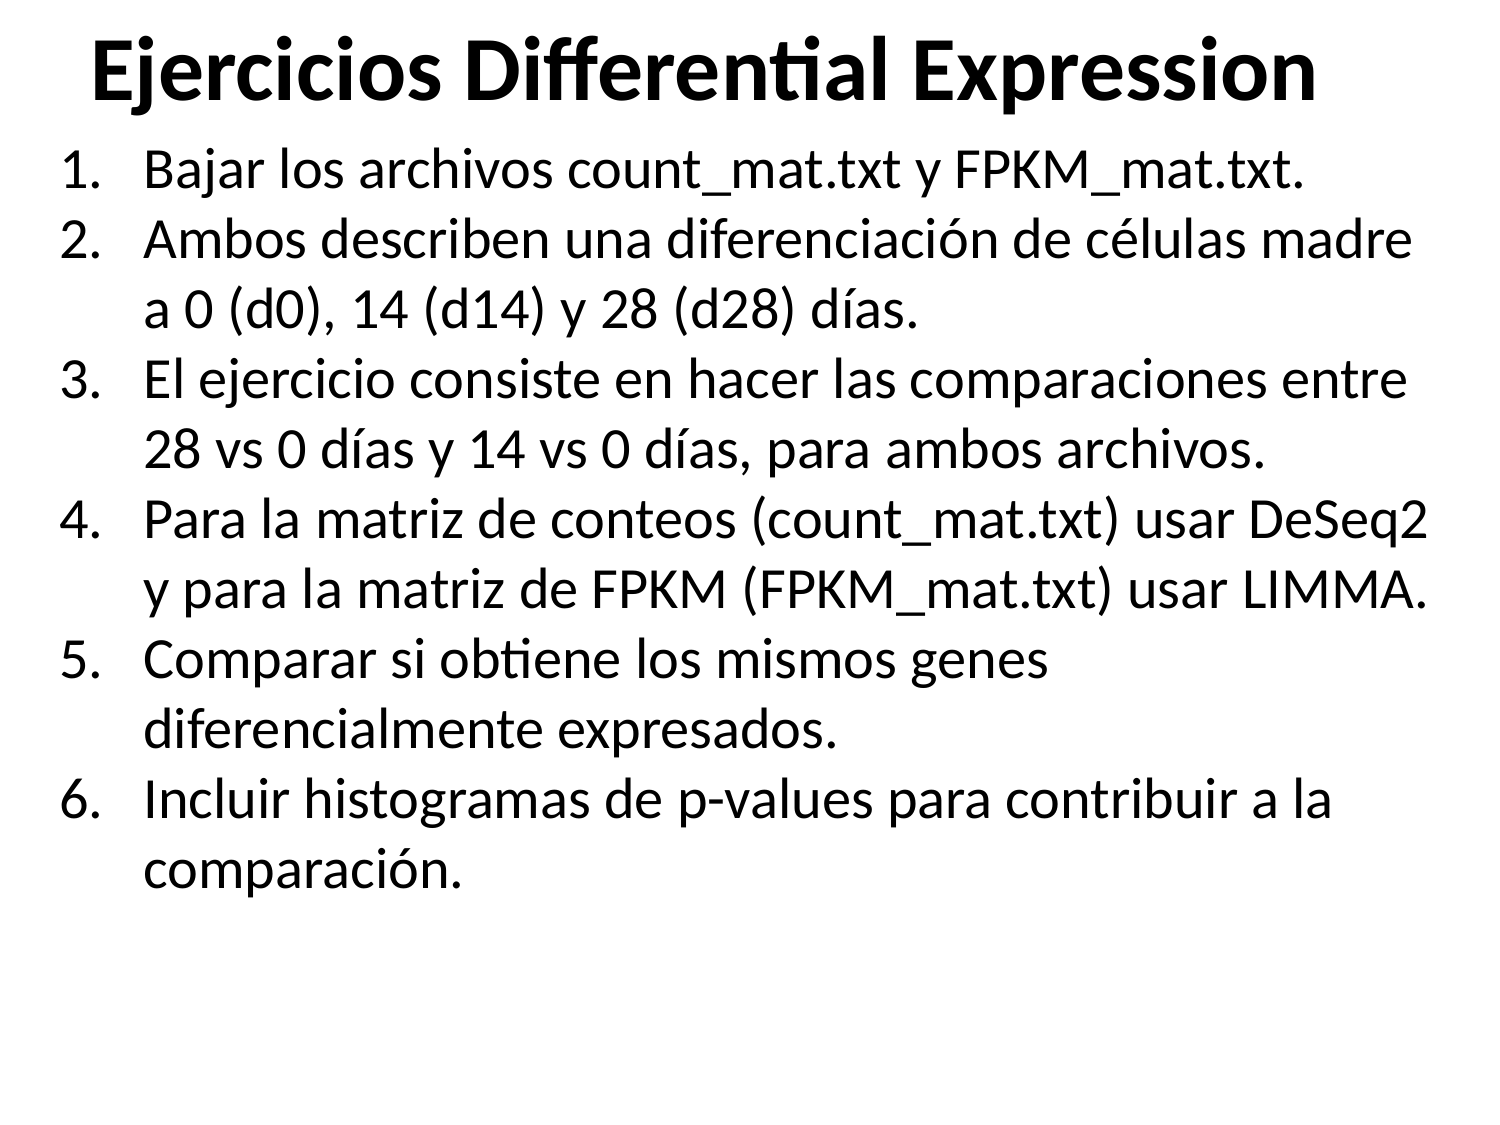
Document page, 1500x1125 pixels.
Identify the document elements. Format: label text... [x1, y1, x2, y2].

text_box Bajar los archivos count_mat.txt y FPKM_mat.txt. Ambos describen una diferenciación de células madre a 0 (d0), 14 (d14) y 28 (d28) días. El ejercicio consiste en hacer las comparaciones entre 28 vs 0 días y 14 vs 0 días, para ambos archivos. Para la matriz de conteos (count_mat.txt) usar DeSeq2 y para la matriz de FPKM (FPKM_mat.txt) usar LIMMA. Comparar si obtiene los mismos genes diferencialmente expresados. Incluir histogramas de p-values para contribuir a la comparación. [44, 122, 1450, 908]
title Ejercicios Differential Expression [75, 0, 1425, 122]
